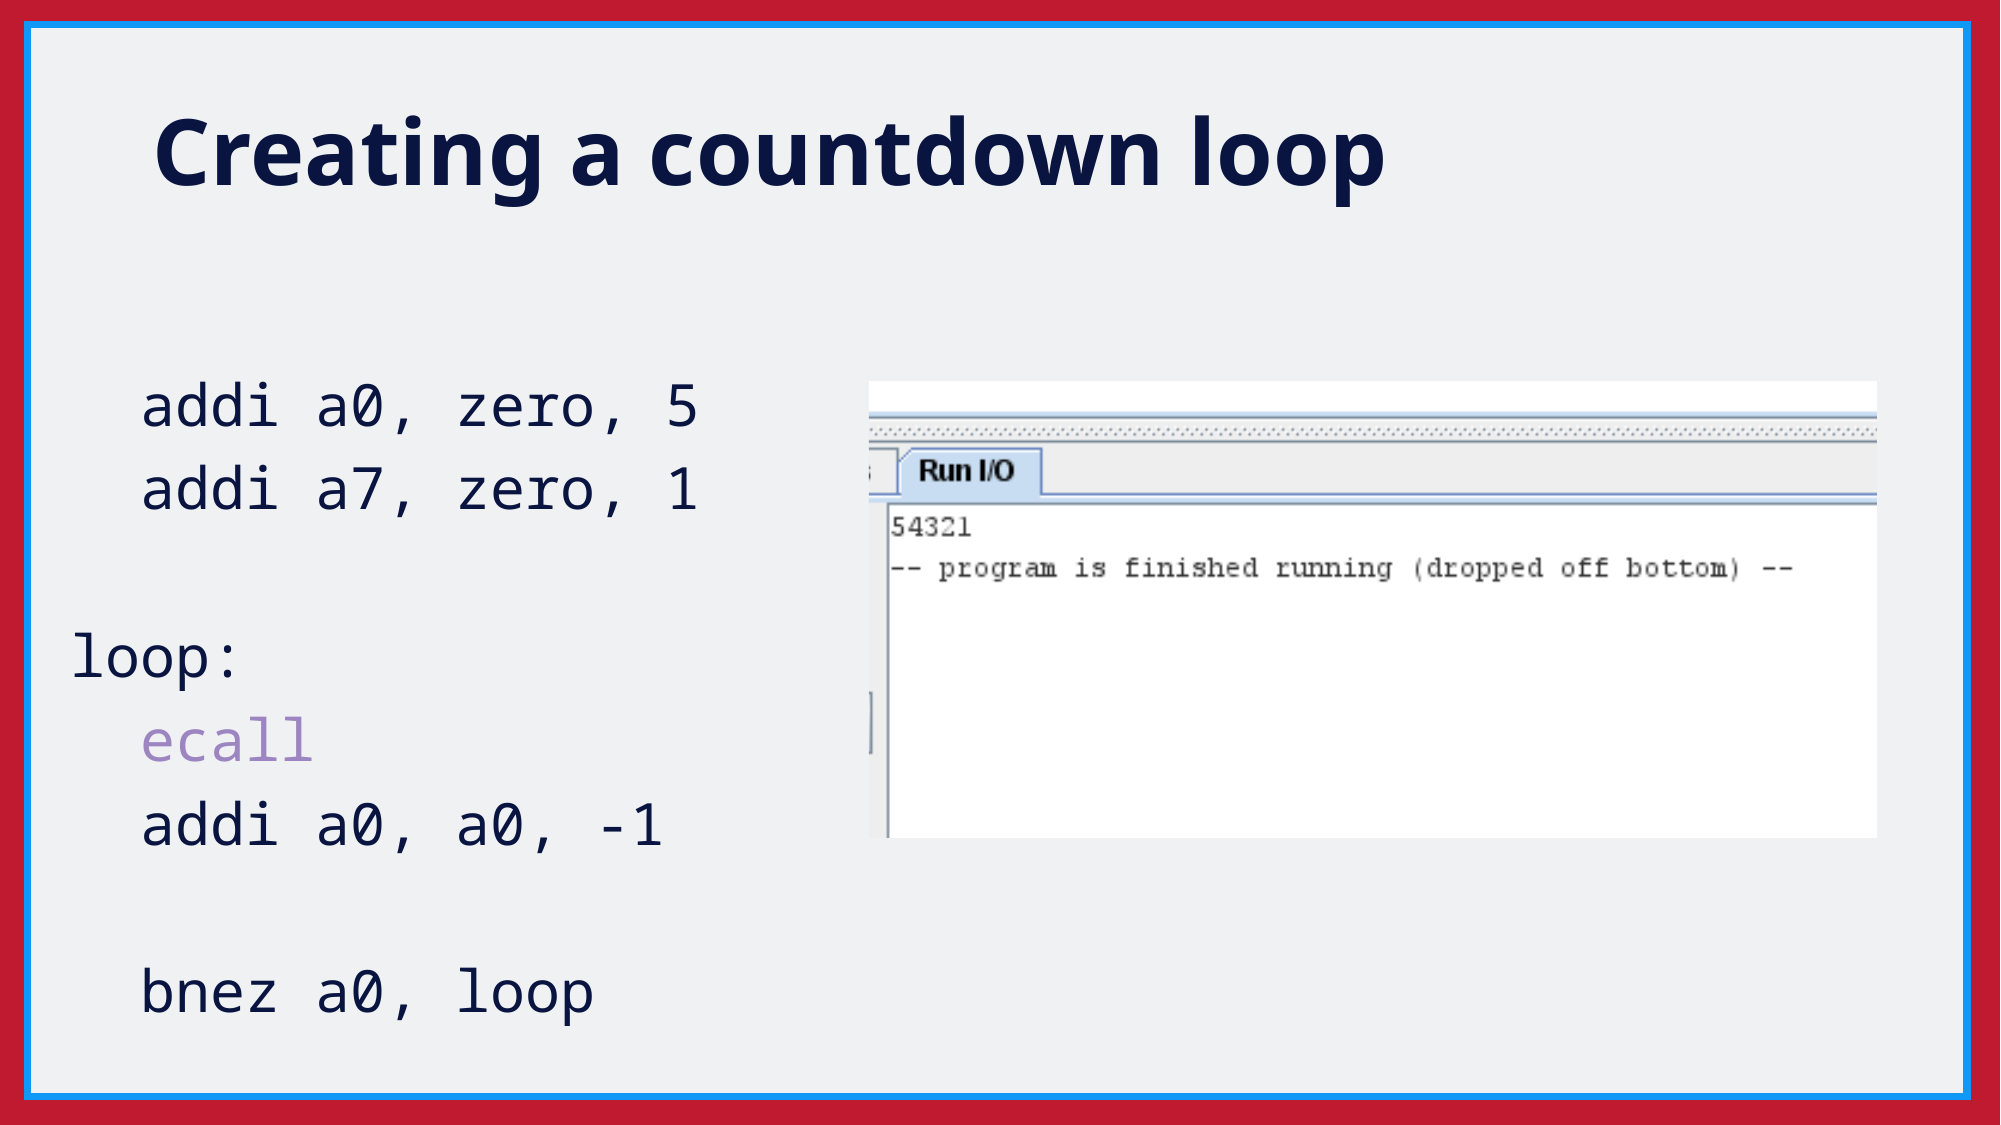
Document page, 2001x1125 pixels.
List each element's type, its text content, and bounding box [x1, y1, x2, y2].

picture [868, 381, 1877, 838]
list addi a0, zero, 5 addi a7, zero, 1 loop: ecall addi a0, a0, -1 bnez a0, loop [55, 277, 802, 1066]
title Creating a countdown loop [137, 59, 1863, 251]
